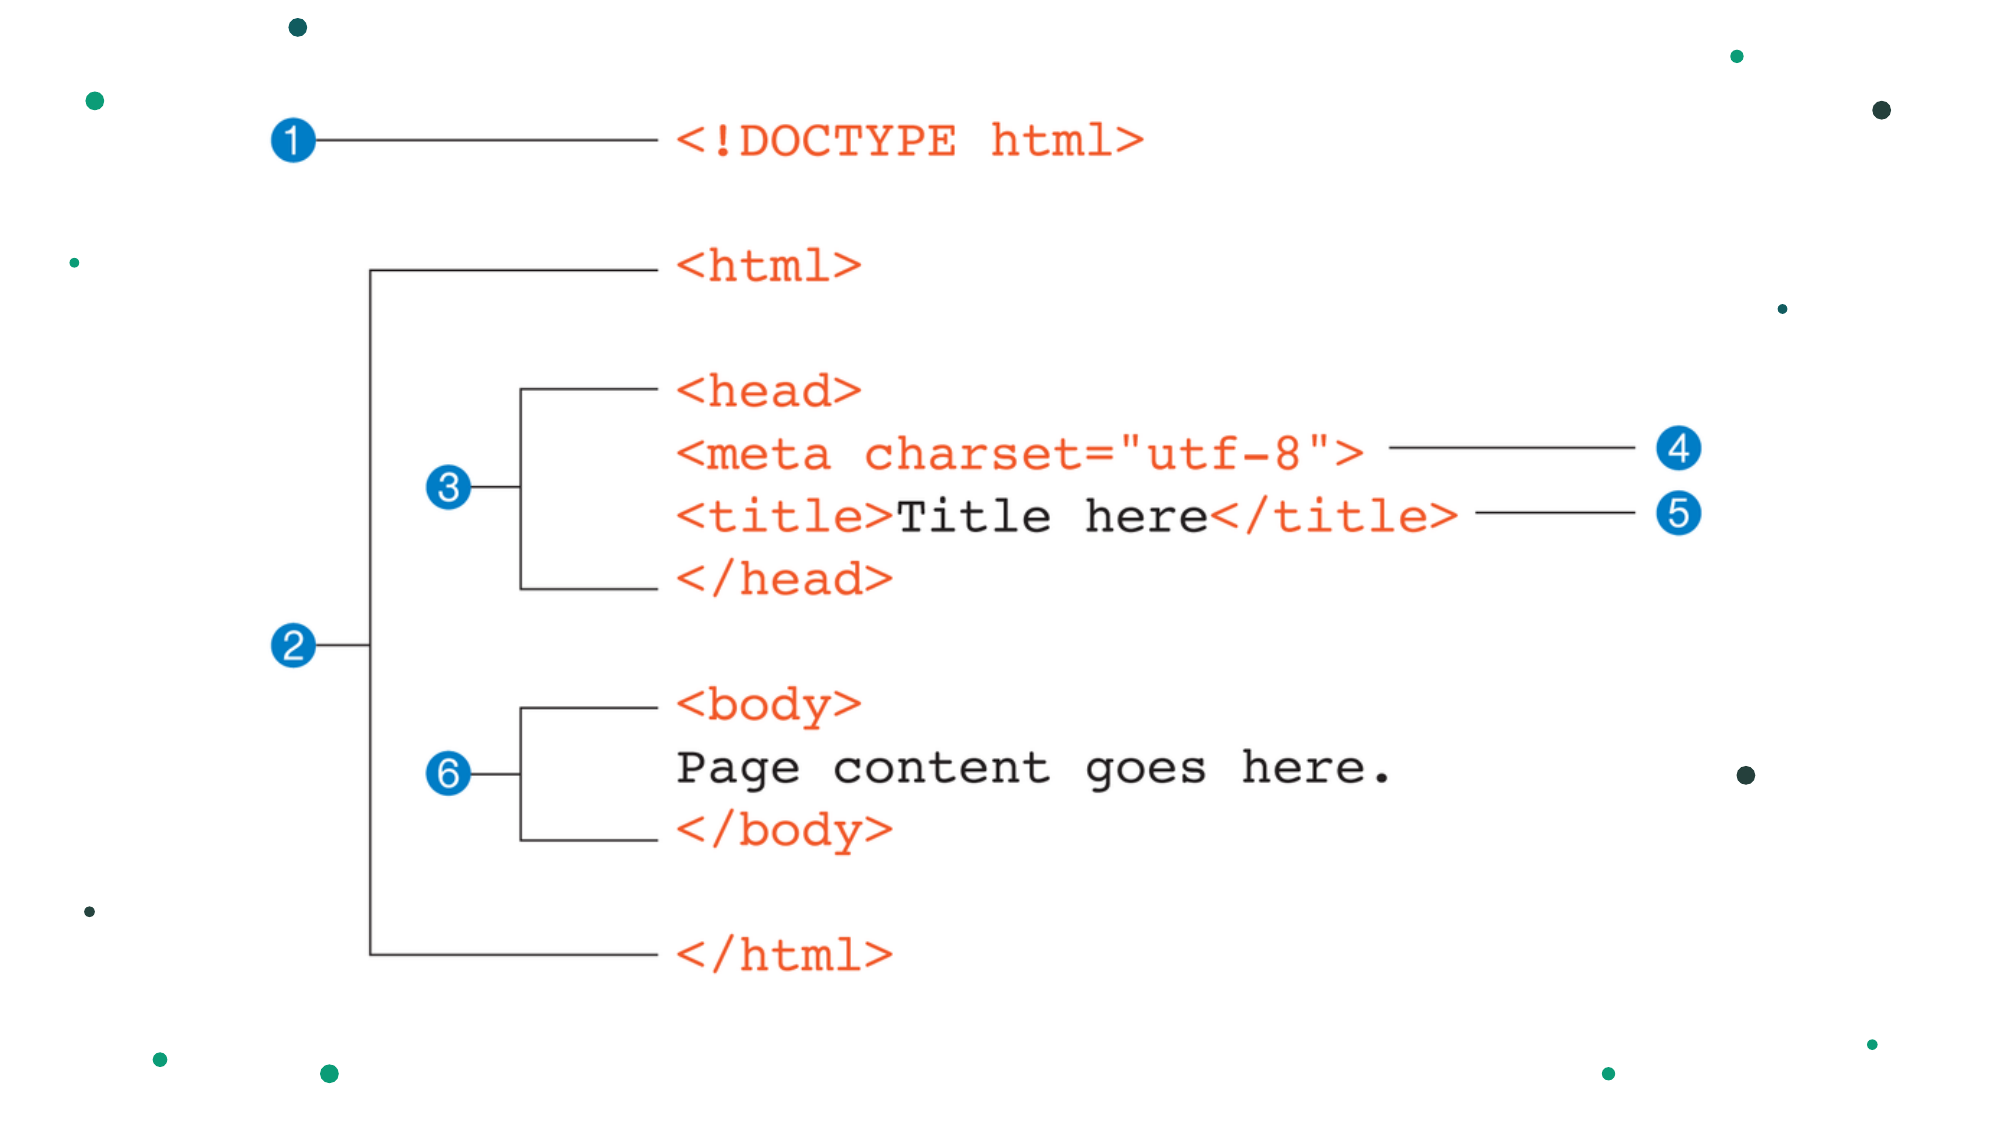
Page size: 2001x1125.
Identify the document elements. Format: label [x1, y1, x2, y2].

text_box [84, 90, 106, 112]
text_box [1865, 1038, 1879, 1052]
text_box [1600, 1065, 1617, 1082]
text_box [1871, 99, 1893, 121]
text_box [287, 16, 309, 38]
text_box [1776, 303, 1789, 315]
text_box [151, 1051, 169, 1069]
text_box [68, 256, 81, 269]
picture [267, 110, 1709, 992]
text_box [1729, 48, 1745, 65]
text_box [1735, 764, 1757, 786]
text_box [83, 905, 96, 919]
text_box [318, 1063, 340, 1085]
